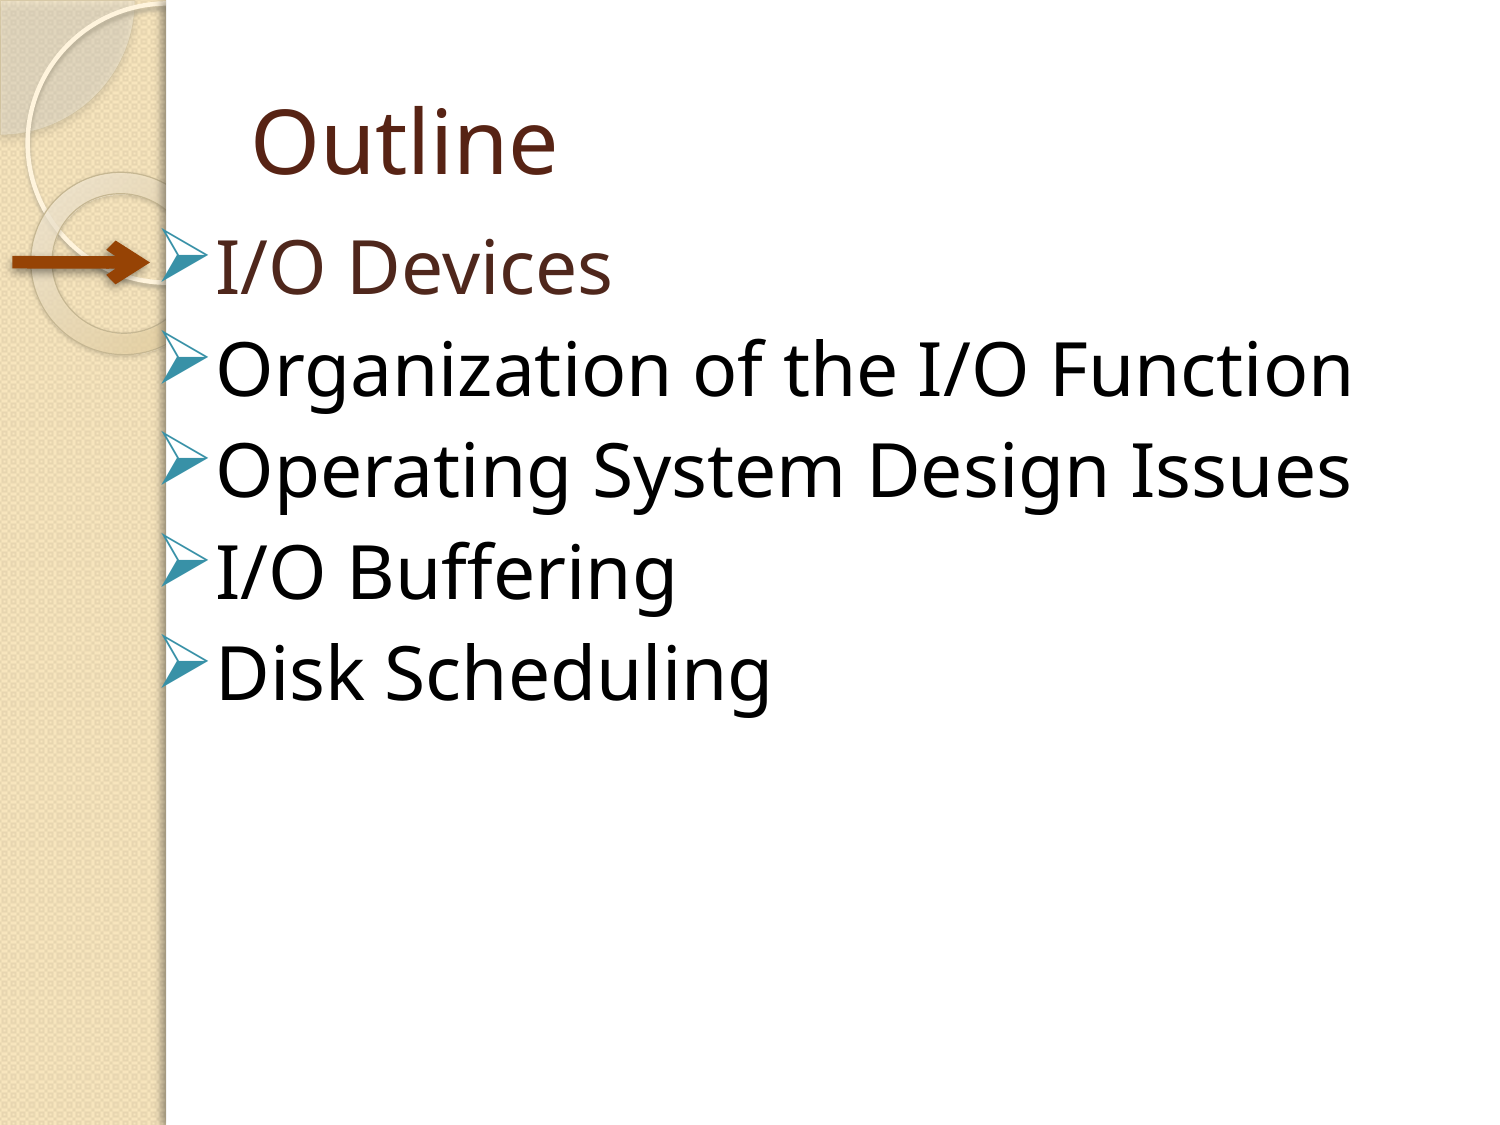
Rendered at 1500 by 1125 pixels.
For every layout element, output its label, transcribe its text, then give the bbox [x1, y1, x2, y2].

list I/O Devices Organization of the I/O Function Operating System Design Issues I/O Buffering Disk Scheduling [75, 212, 1425, 1075]
title Outline [235, 45, 1466, 233]
